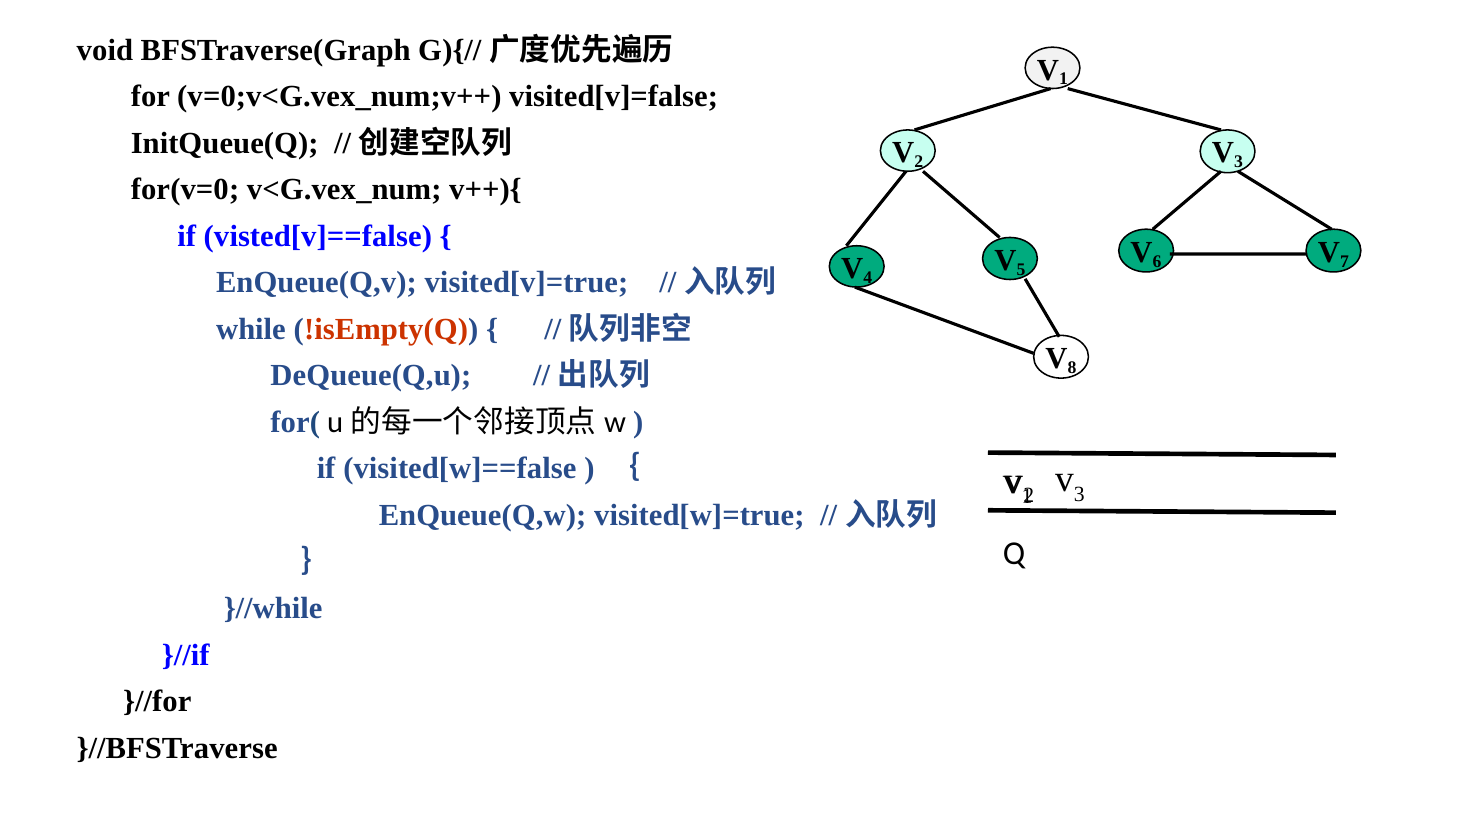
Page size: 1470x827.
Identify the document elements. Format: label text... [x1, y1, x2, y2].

text_box void BFSTraverse(Graph G){//广度优先遍历 for (v=0;v<G.vex_num;v++) visited[v]=false; InitQueue(Q); //创建空队列 for(v=0; v<G.vex_num; v++){ if (visted[v]==false) { EnQueue(Q,v); visited[v]=true; //入队列 while (!isEmpty(Q)) { //队列非空 DeQueue(Q,u); //出队列 for( u的每一个邻接顶点w ) if (visited[w]==false ) ｛ EnQueue(Q,w); visited[w]=true; //入队列 ｝ }//while }//if }//for }//BFSTraverse [61, 18, 971, 827]
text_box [829, 46, 1362, 379]
text_box v3 [1040, 446, 1117, 450]
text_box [987, 452, 1337, 580]
